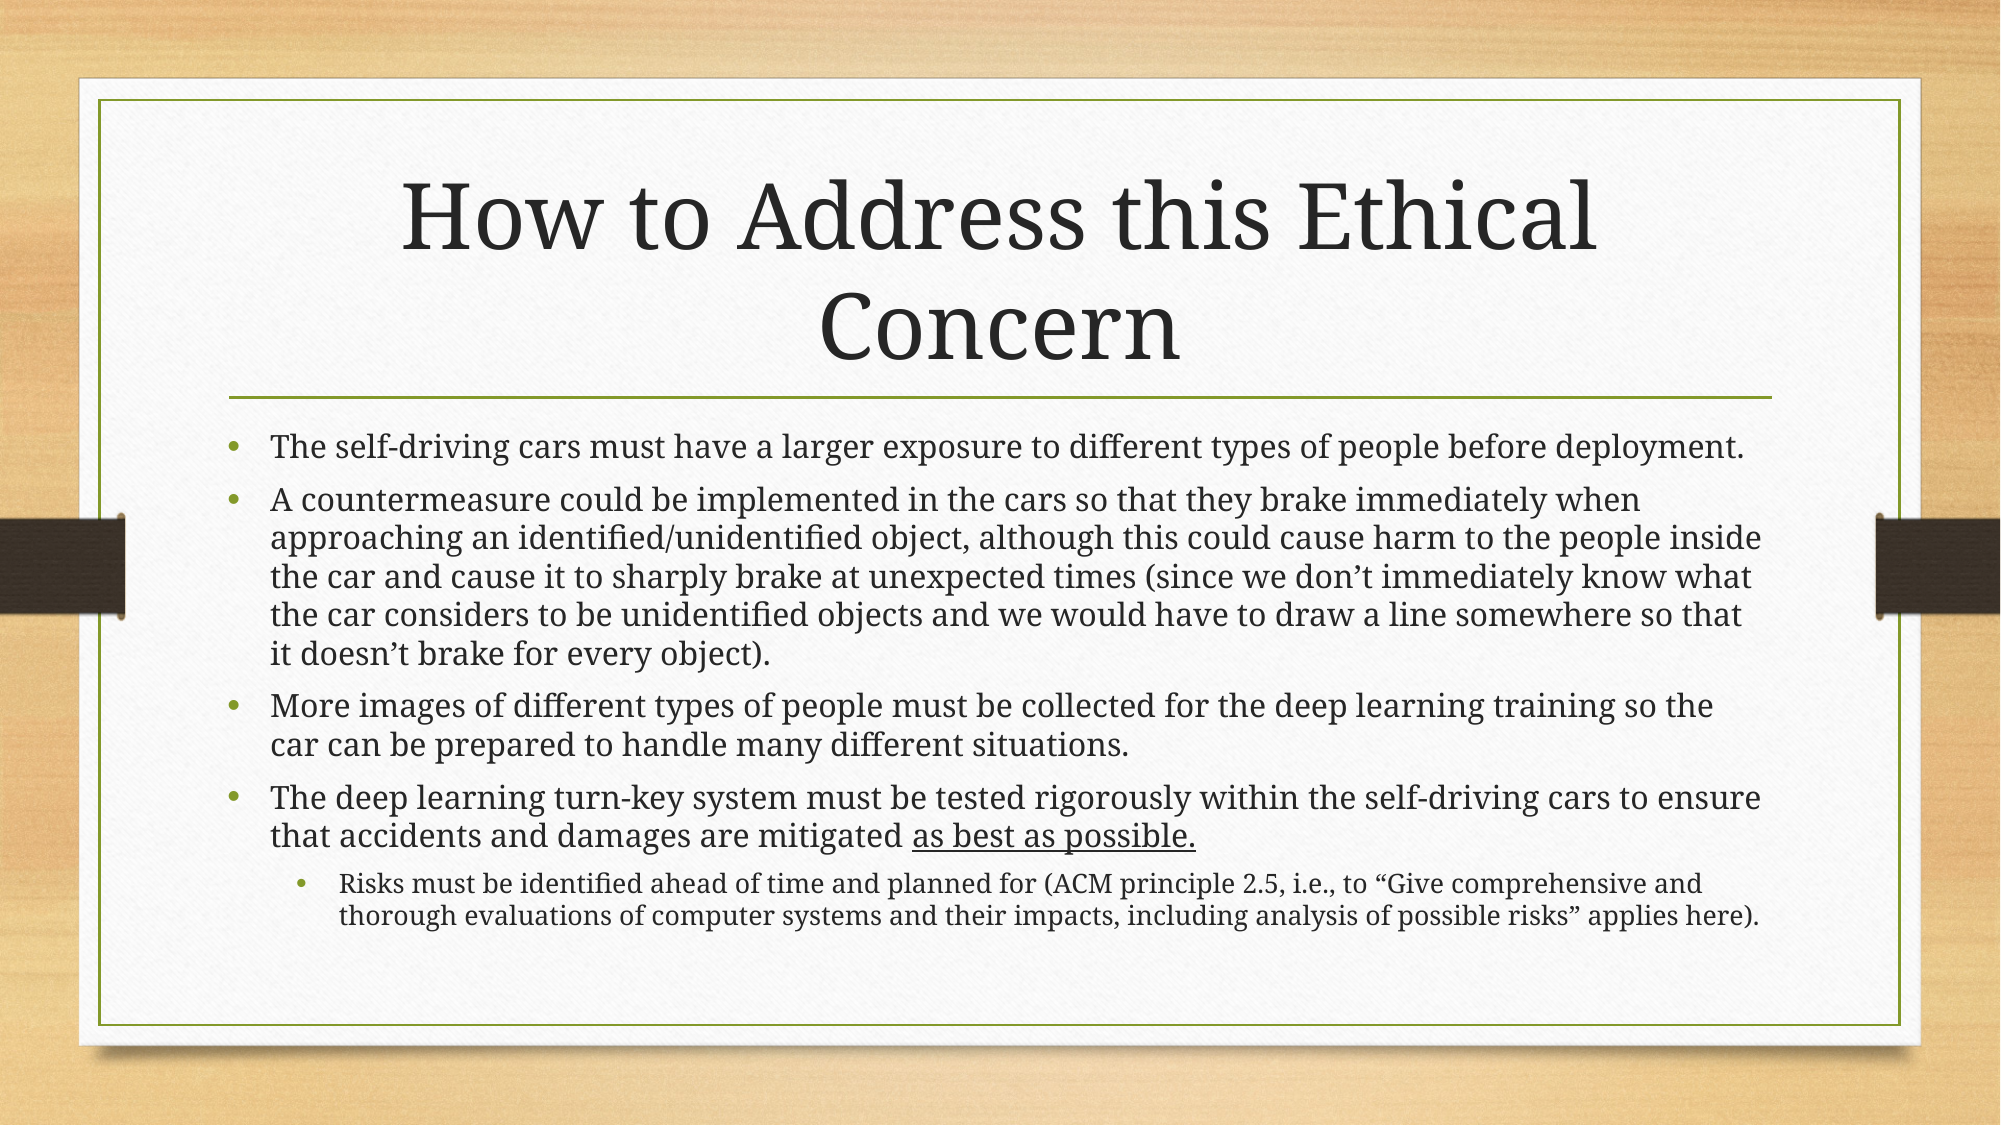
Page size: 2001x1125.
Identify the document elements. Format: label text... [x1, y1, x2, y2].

list The self-driving cars must have a larger exposure to different types of people before deployment. A countermeasure could be implemented in the cars so that they brake immediately when approaching an identified/unidentified object, although this could cause harm to the people inside the car and cause it to sharply brake at unexpected times (since we don’t immediately know what the car considers to be unidentified objects and we would have to draw a line somewhere so that it doesn’t brake for every object). More images of different types of people must be collected for the deep learning training so the car can be prepared to handle many different situations. The deep learning turn-key system must be tested rigorously within the self-driving cars to ensure that accidents and damages are mitigated as best as possible. Risks must be identified ahead of time and planned for (ACM principle 2.5, i.e., to “Give comprehensive and thorough evaluations of computer systems and their impacts, including analysis of possible risks” applies here). [212, 419, 1788, 964]
picture [0, 0, 2001, 1125]
title How to Address this Ethical Concern [212, 161, 1788, 375]
